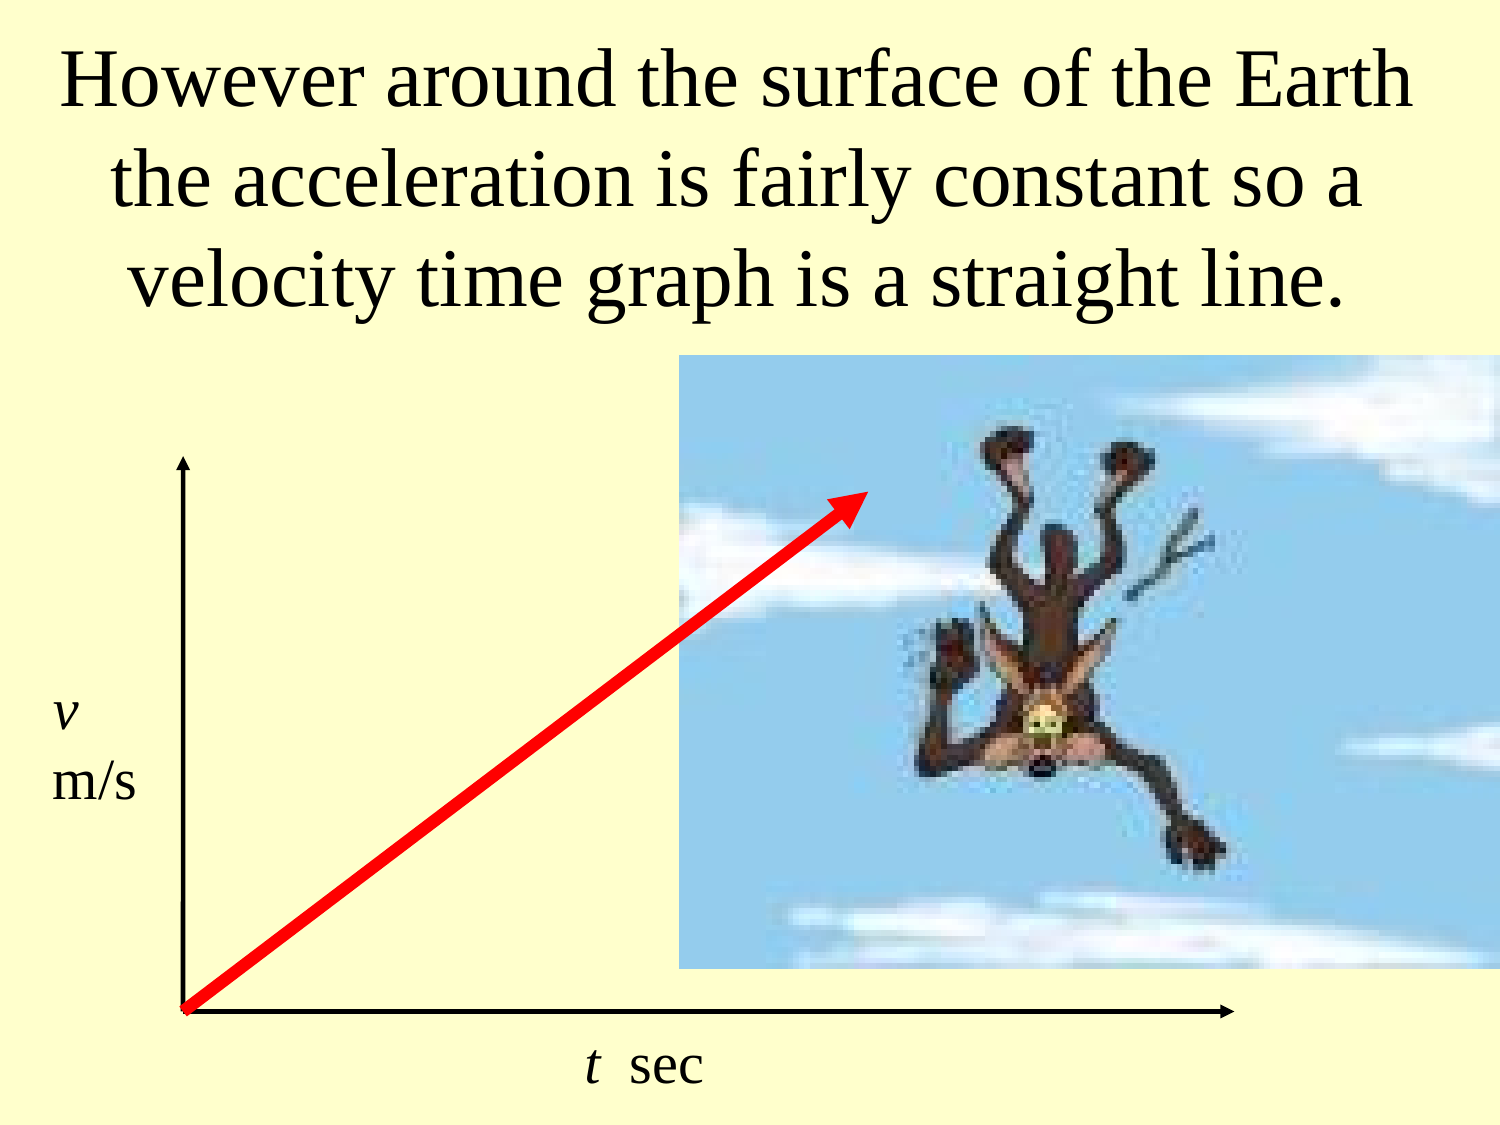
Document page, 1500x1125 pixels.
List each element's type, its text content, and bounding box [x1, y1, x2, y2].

text_box t sec [569, 1018, 719, 1103]
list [678, 355, 1500, 969]
text_box v m/s [38, 663, 153, 819]
text_box [176, 456, 190, 1012]
title However around the surface of the Earth the acceleration is fairly constant so a velocity time graph is a straight line. [40, 54, 1436, 292]
text_box [184, 1005, 1235, 1018]
